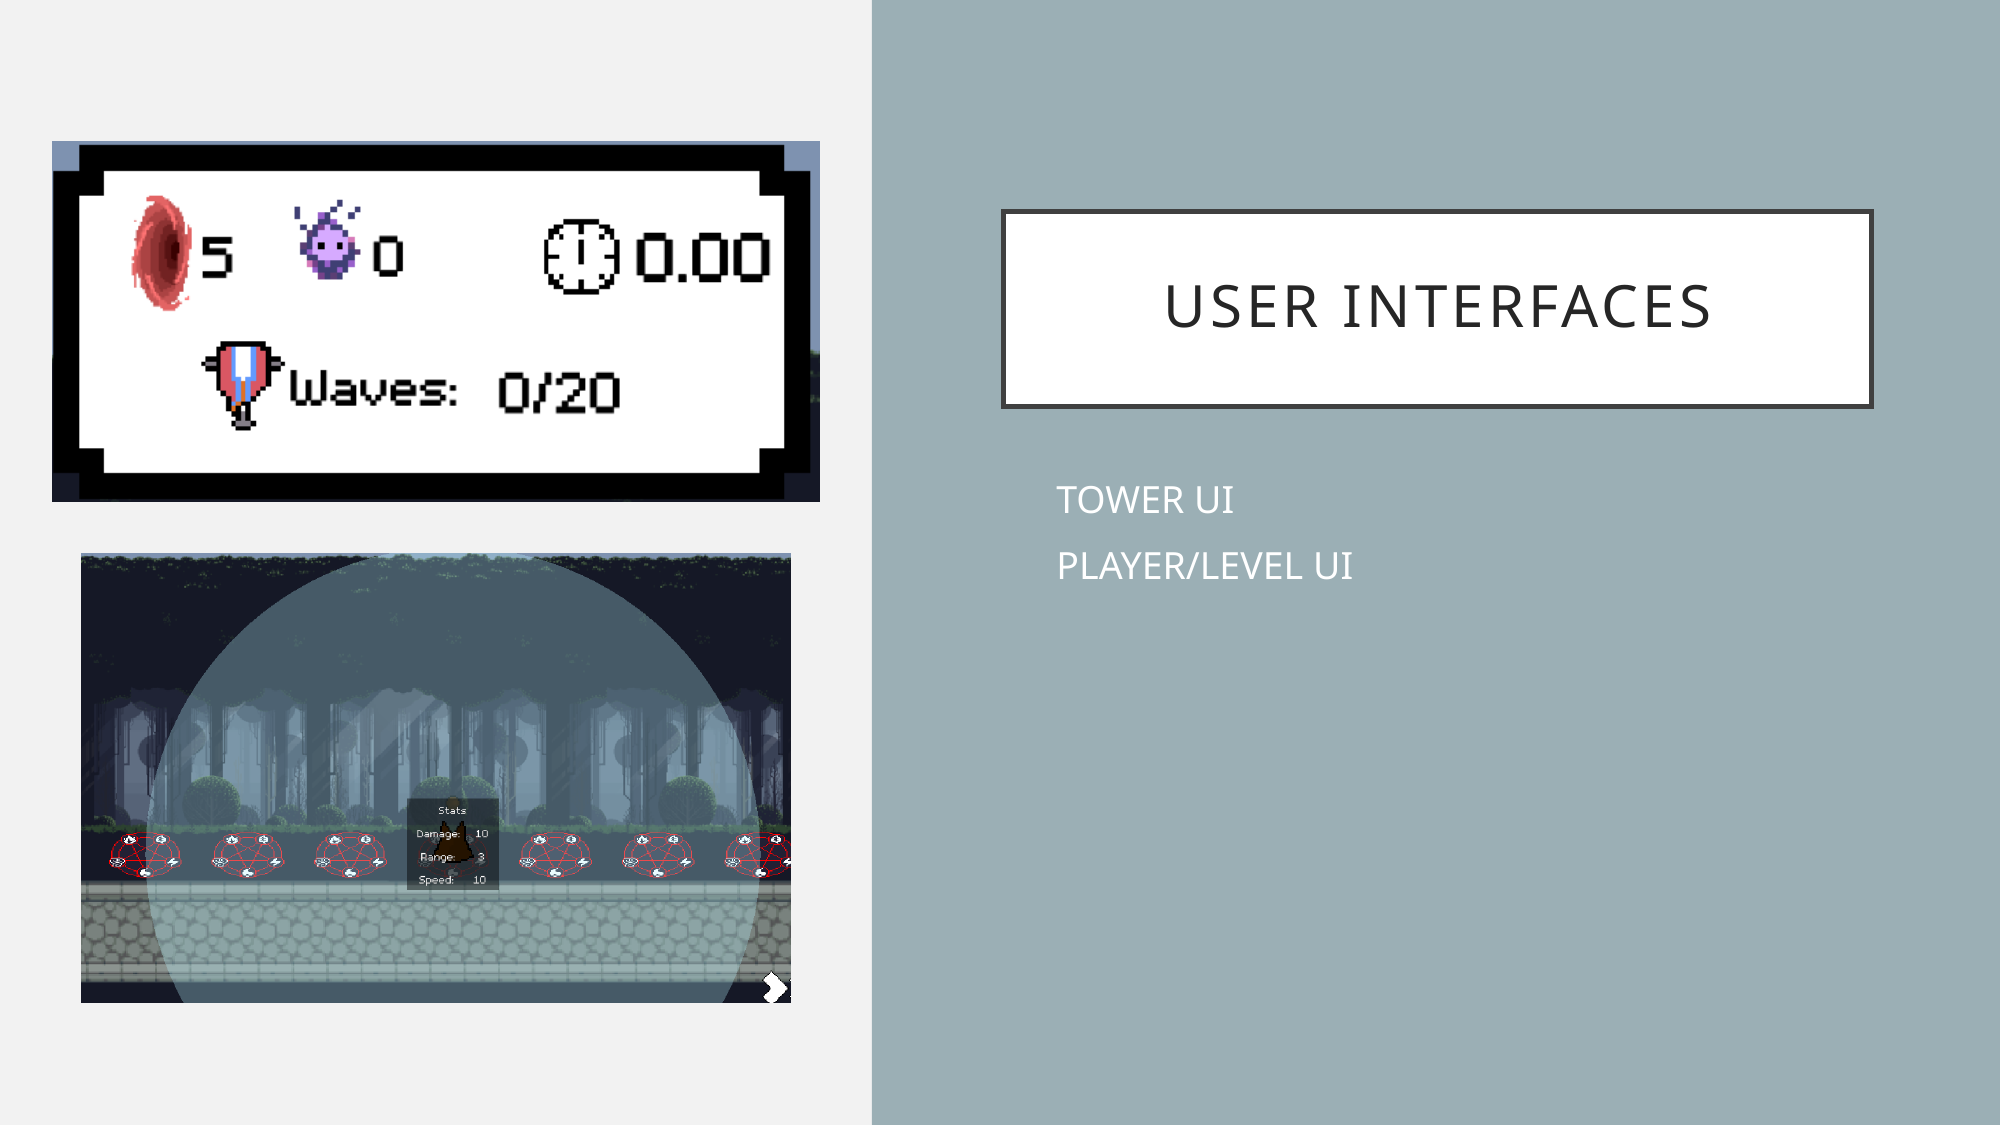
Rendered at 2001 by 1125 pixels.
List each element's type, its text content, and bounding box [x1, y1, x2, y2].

text_box [871, 0, 2000, 1125]
list TOWER UI PLAYER/LEVEL UI [1003, 468, 1871, 969]
picture [81, 553, 791, 1003]
picture [52, 141, 820, 502]
title USER INTERFACES [1001, 209, 1874, 409]
